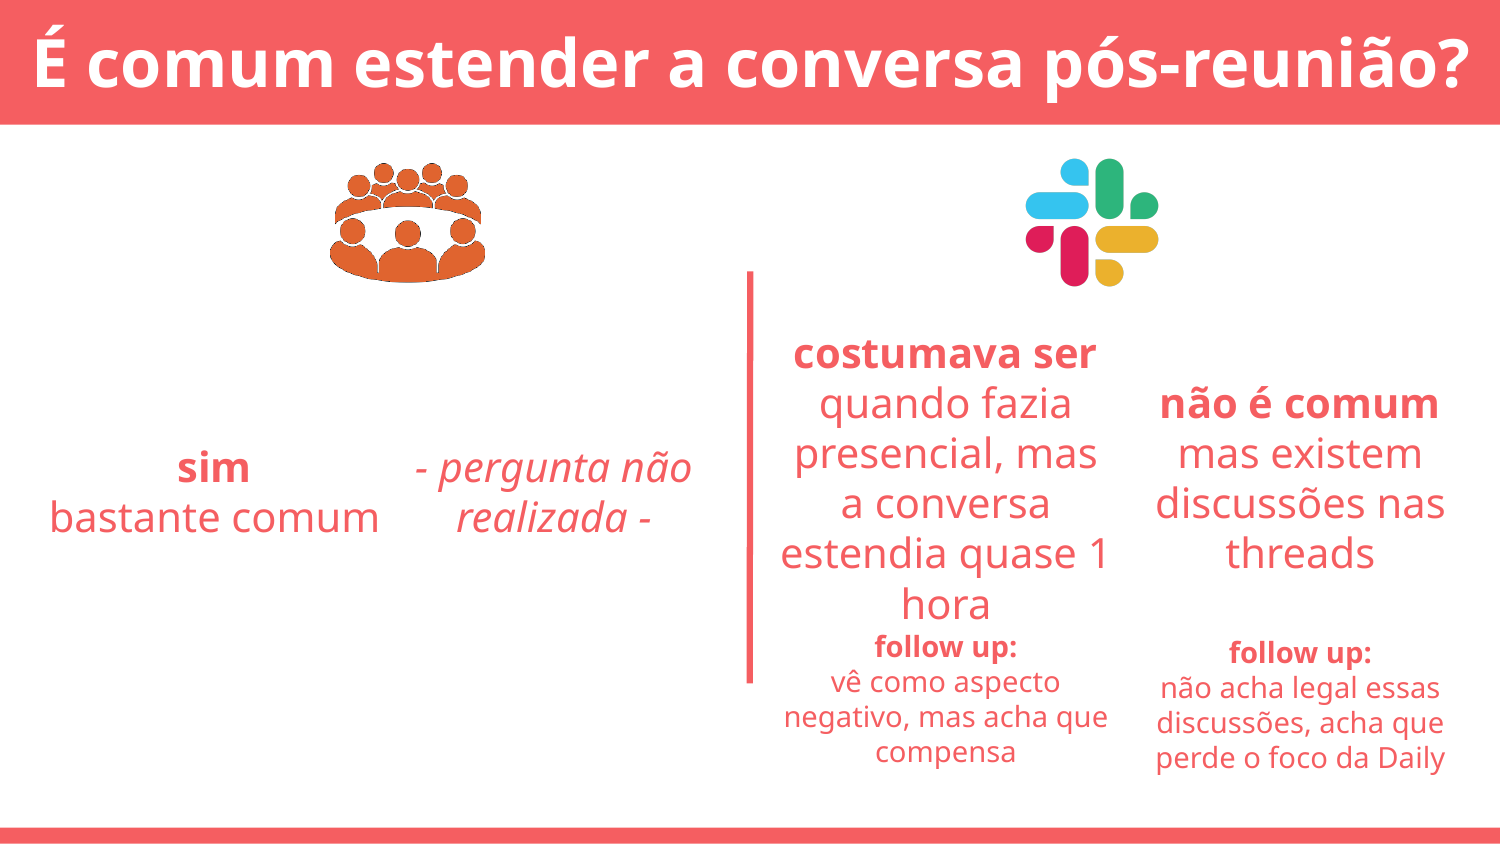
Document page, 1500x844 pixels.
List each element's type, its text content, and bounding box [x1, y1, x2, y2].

title É comum estender a conversa pós-reunião? [3, 0, 1500, 123]
title sim bastante comum [32, 307, 371, 674]
text_box [0, 0, 1500, 125]
title não é comum mas existem discussões nas threads [1118, 294, 1483, 627]
picture [1005, 138, 1179, 306]
picture [330, 144, 486, 300]
title costumava ser quando fazia presencial, mas a conversa estendia quase 1 hora [763, 294, 1118, 621]
title follow up: não acha legal essas discussões, acha que perde o foco da Daily [1118, 627, 1483, 781]
title - pergunta não realizada - [371, 307, 737, 674]
title follow up: vê como aspecto negativo, mas acha que compensa [763, 621, 1129, 775]
